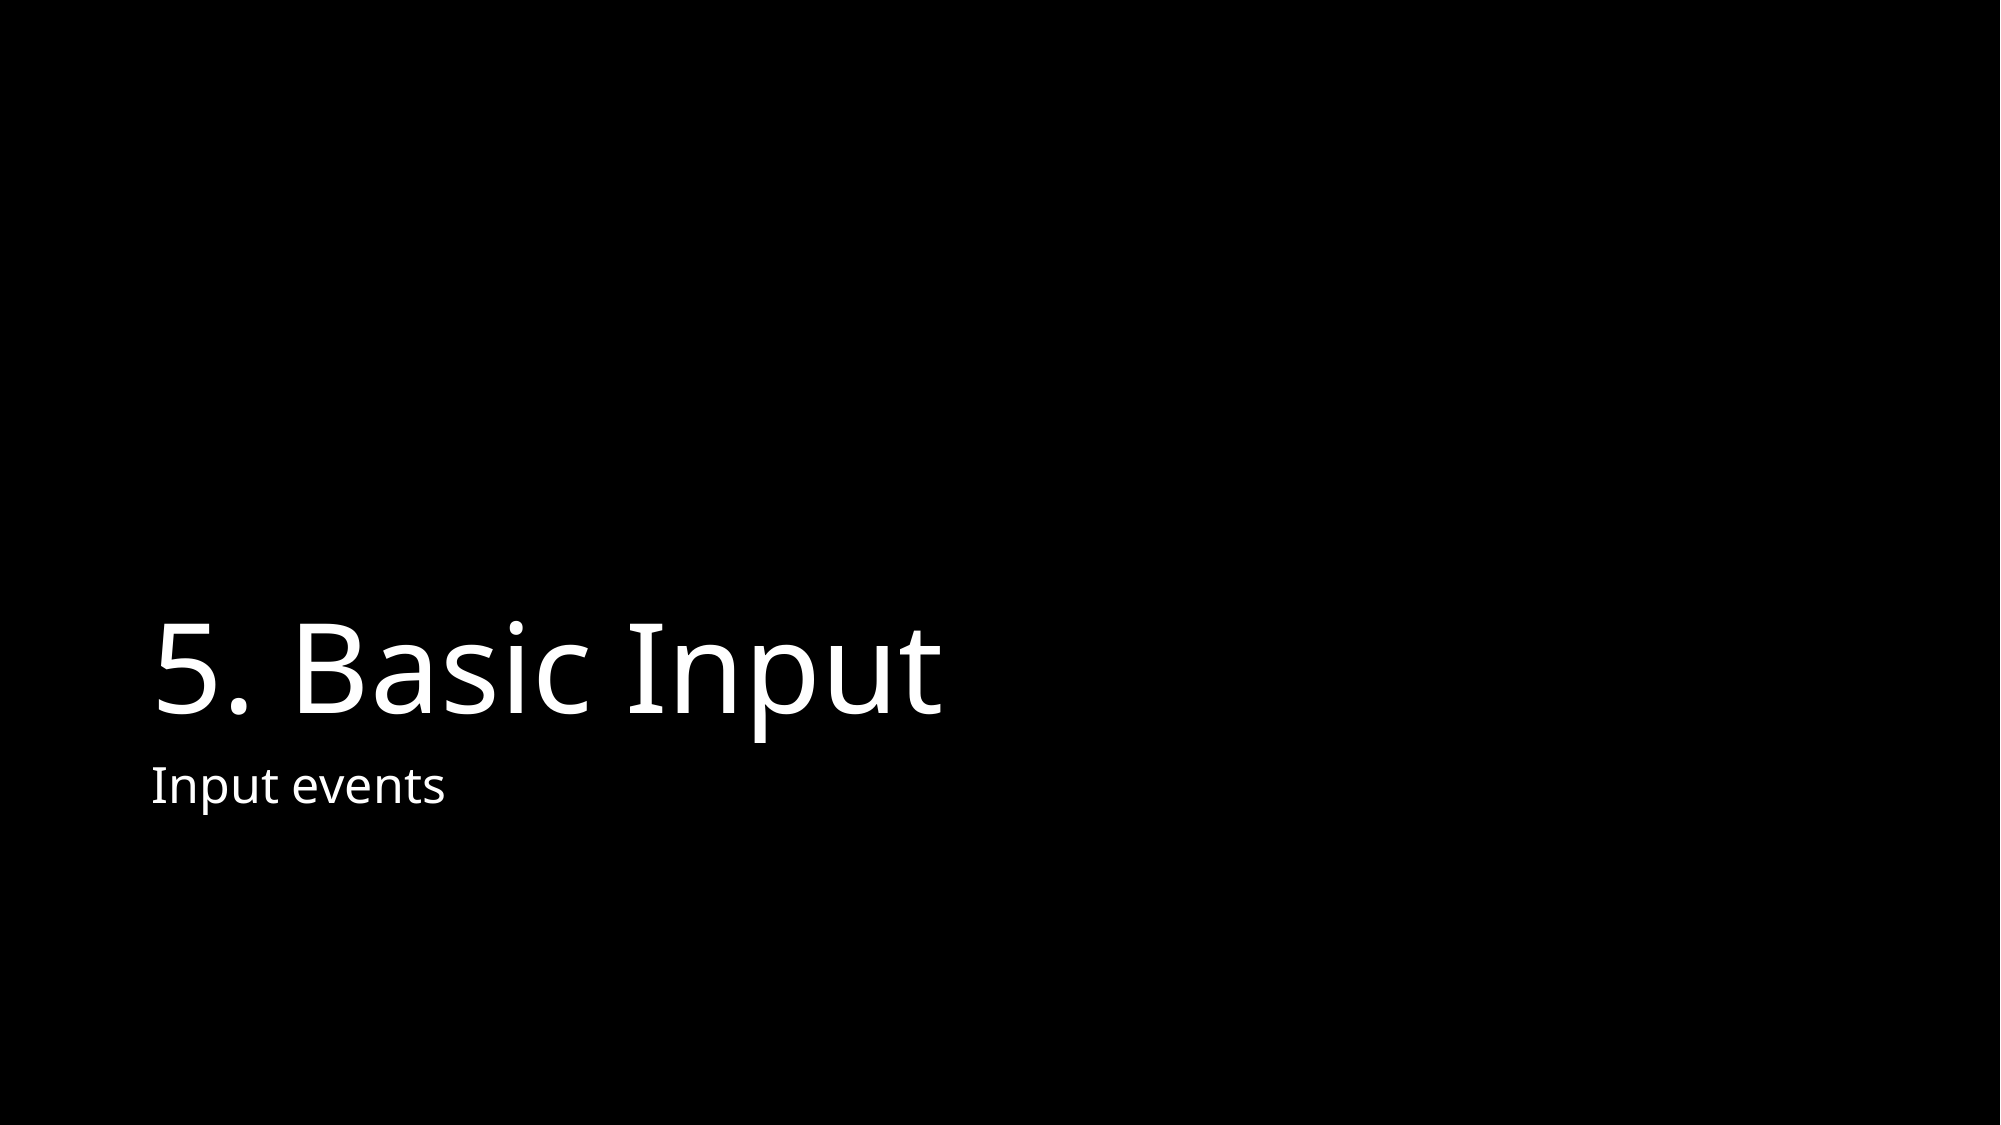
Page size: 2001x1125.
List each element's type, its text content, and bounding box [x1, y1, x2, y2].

title 5. Basic Input [136, 280, 1862, 749]
list Input events [136, 752, 1862, 999]
